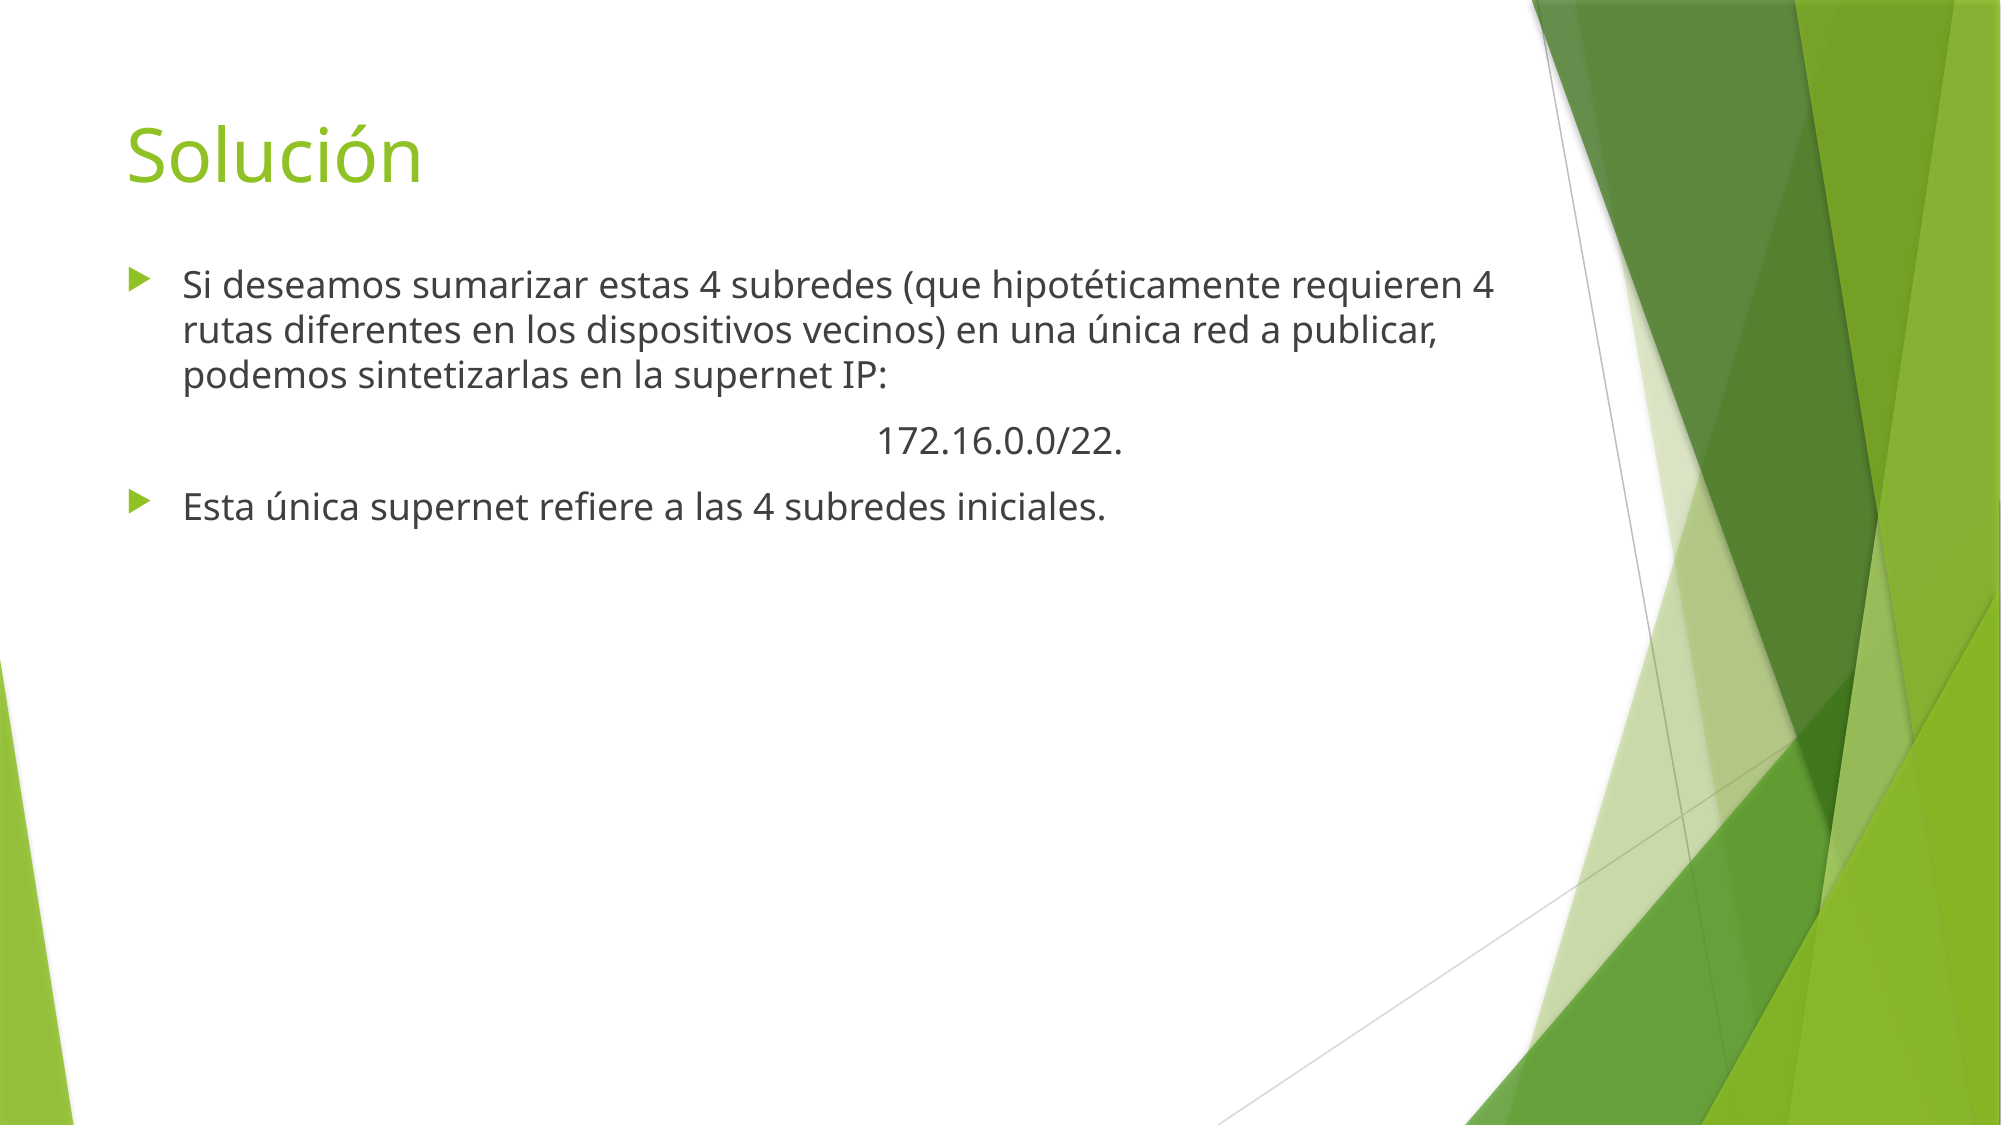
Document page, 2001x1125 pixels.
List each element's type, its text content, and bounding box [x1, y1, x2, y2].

list Si deseamos sumarizar estas 4 subredes (que hipotéticamente requieren 4 rutas diferentes en los dispositivos vecinos) en una única red a publicar, podemos sintetizarlas en la supernet IP: 172.16.0.0/22. Esta única supernet refiere a las 4 subredes iniciales. [111, 253, 1522, 991]
title Solución [111, 99, 1522, 253]
